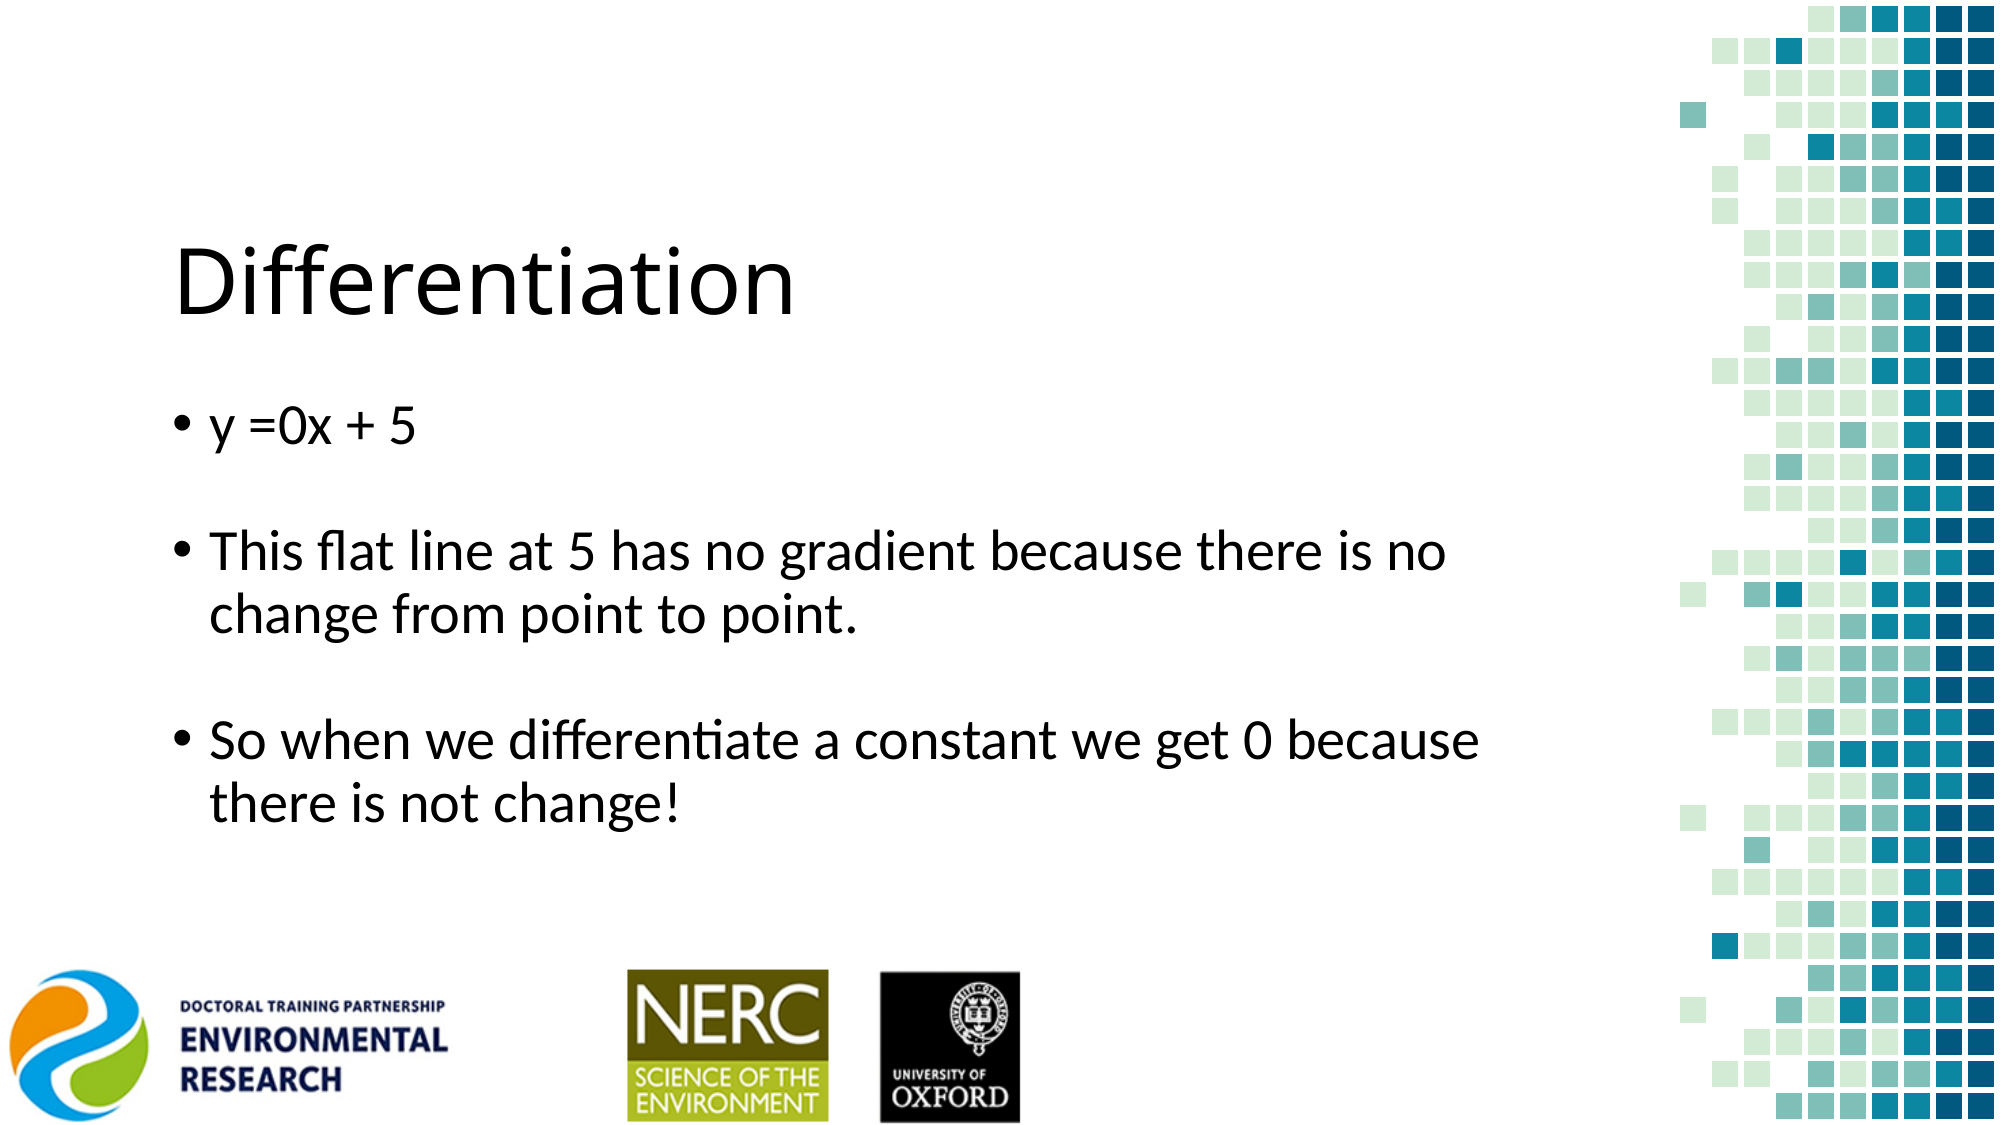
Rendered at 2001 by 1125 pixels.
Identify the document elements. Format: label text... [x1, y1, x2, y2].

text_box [0, 964, 1676, 1125]
title Differentiation [157, 161, 1636, 350]
list y =0x + 5 This flat line at 5 has no gradient because there is no change from point to point. So when we differentiate a constant we get 0 because there is not change! [157, 379, 1636, 964]
